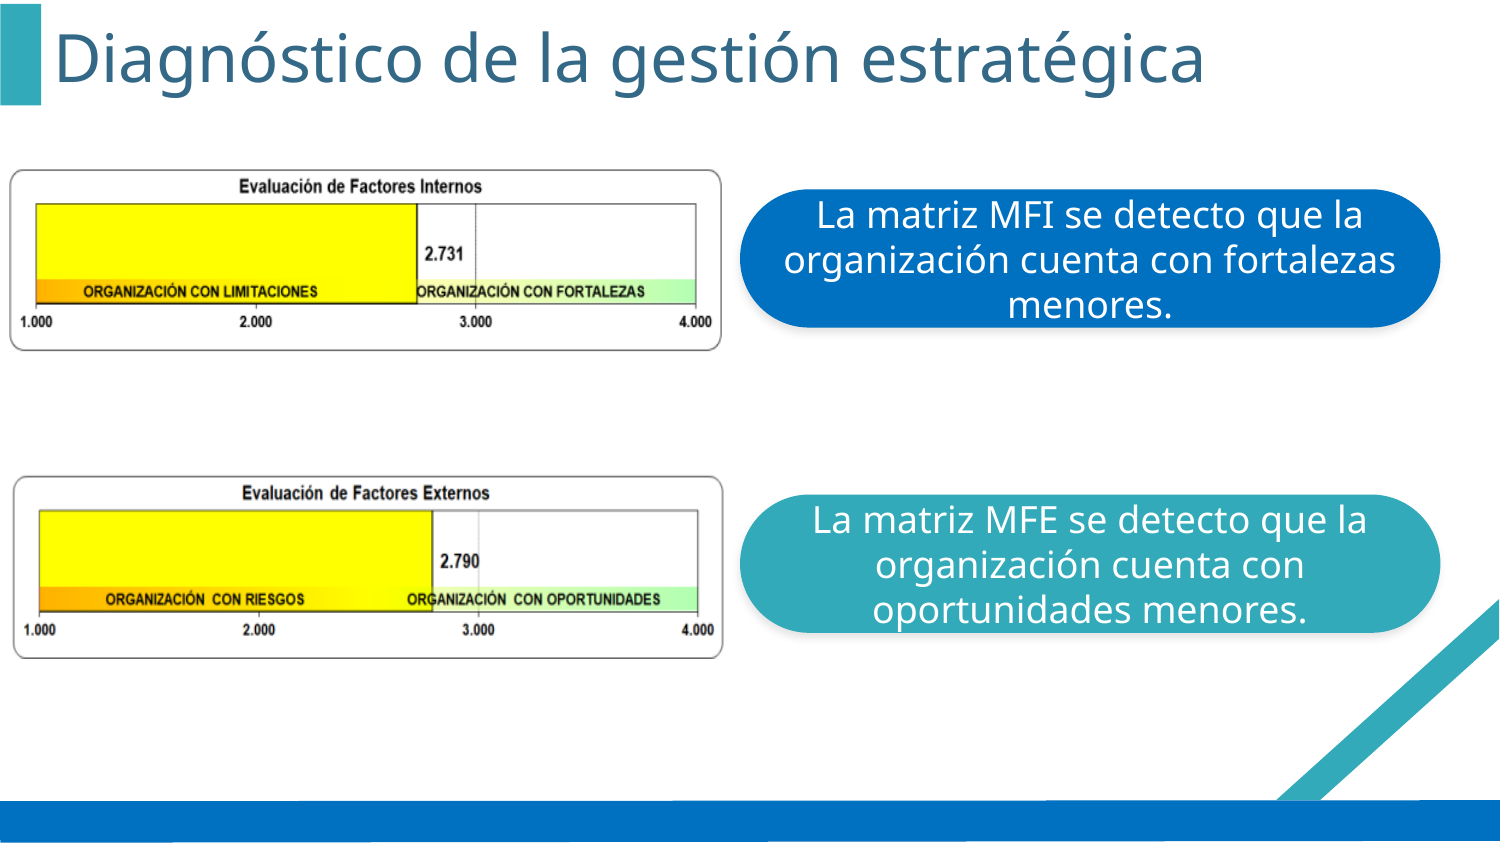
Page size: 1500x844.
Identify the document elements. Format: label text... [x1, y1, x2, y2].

text_box La matriz MFI se detecto que la organización cuenta con fortalezas menores. [737, 187, 1443, 330]
picture [8, 164, 724, 355]
title [0, 0, 866, 117]
picture [11, 468, 726, 659]
text_box La matriz MFE se detecto que la organización cuenta con oportunidades menores. [737, 492, 1443, 635]
text_box Diagnóstico de la gestión estratégica [53, 7, 1388, 104]
text_box [1274, 597, 1500, 802]
